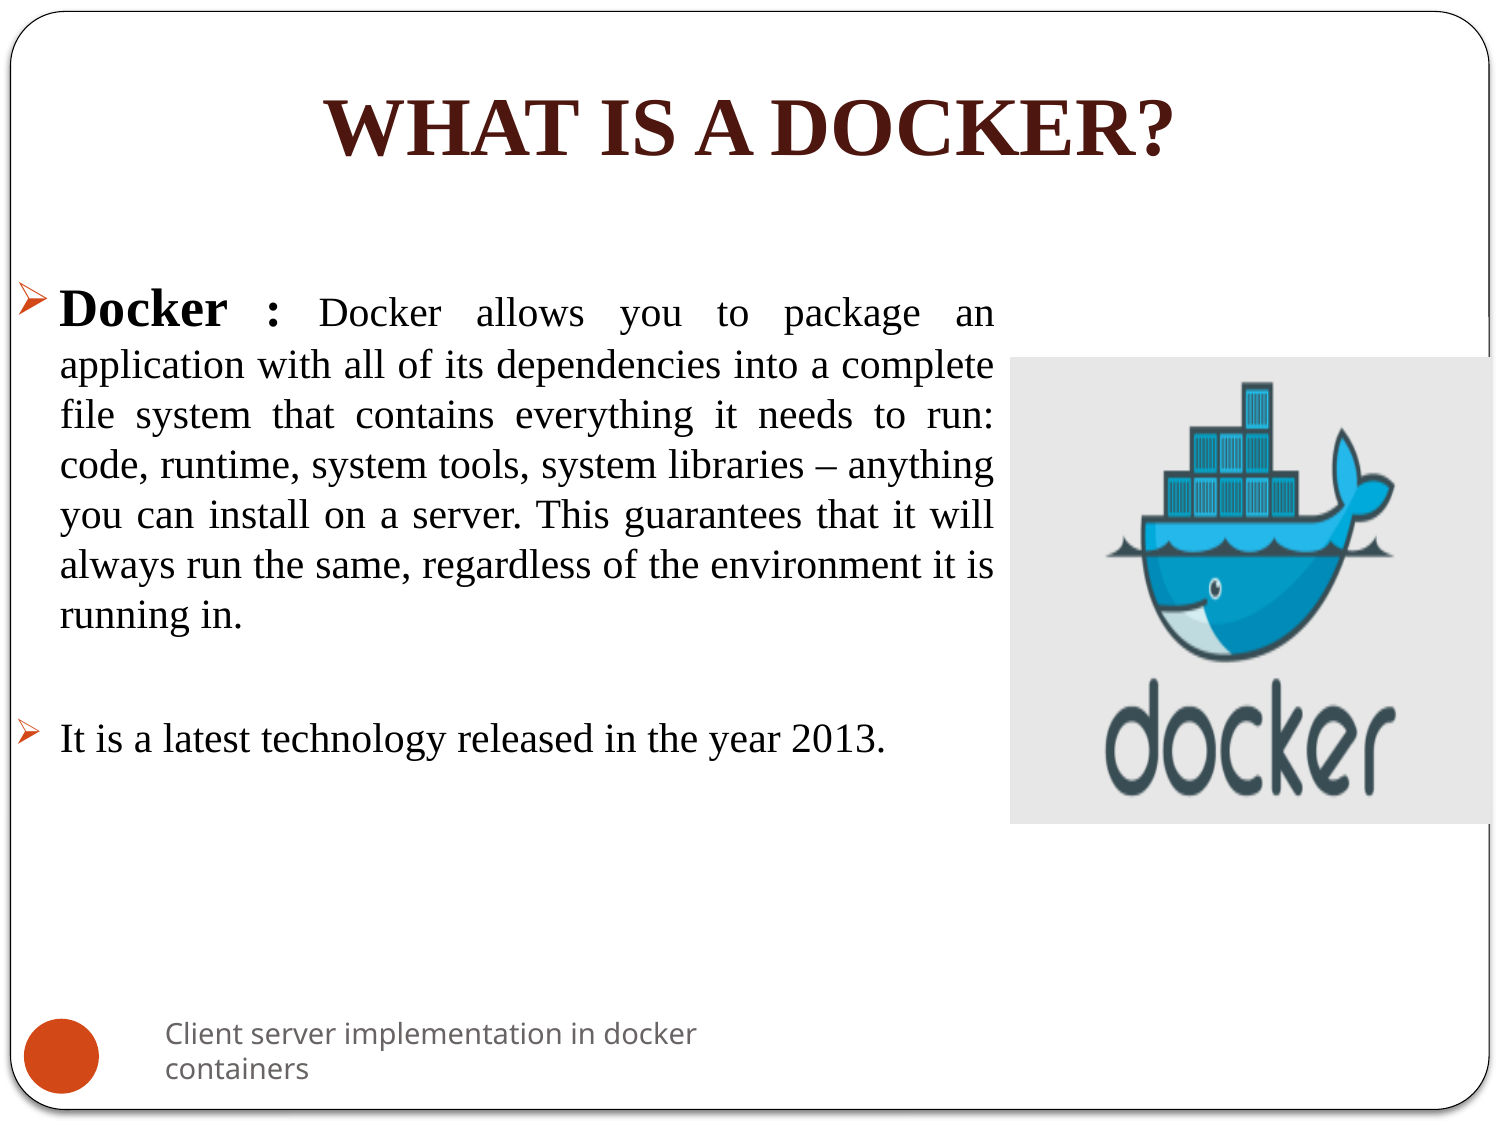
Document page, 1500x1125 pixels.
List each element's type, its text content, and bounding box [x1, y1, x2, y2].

slide_number [23, 1018, 99, 1094]
list Docker : Docker allows you to package an application with all of its dependencies into a complete file system that contains everything it needs to run: code, runtime, system tools, system libraries – anything you can install on a server. This guarantees that it will always run the same, regardless of the environment it is running in. It is a latest technology released in the year 2013. [0, 187, 1011, 1047]
footer Client server implementation in docker containers [150, 1012, 863, 1088]
picture [1009, 357, 1492, 824]
title WHAT IS A DOCKER? [0, 0, 1500, 188]
